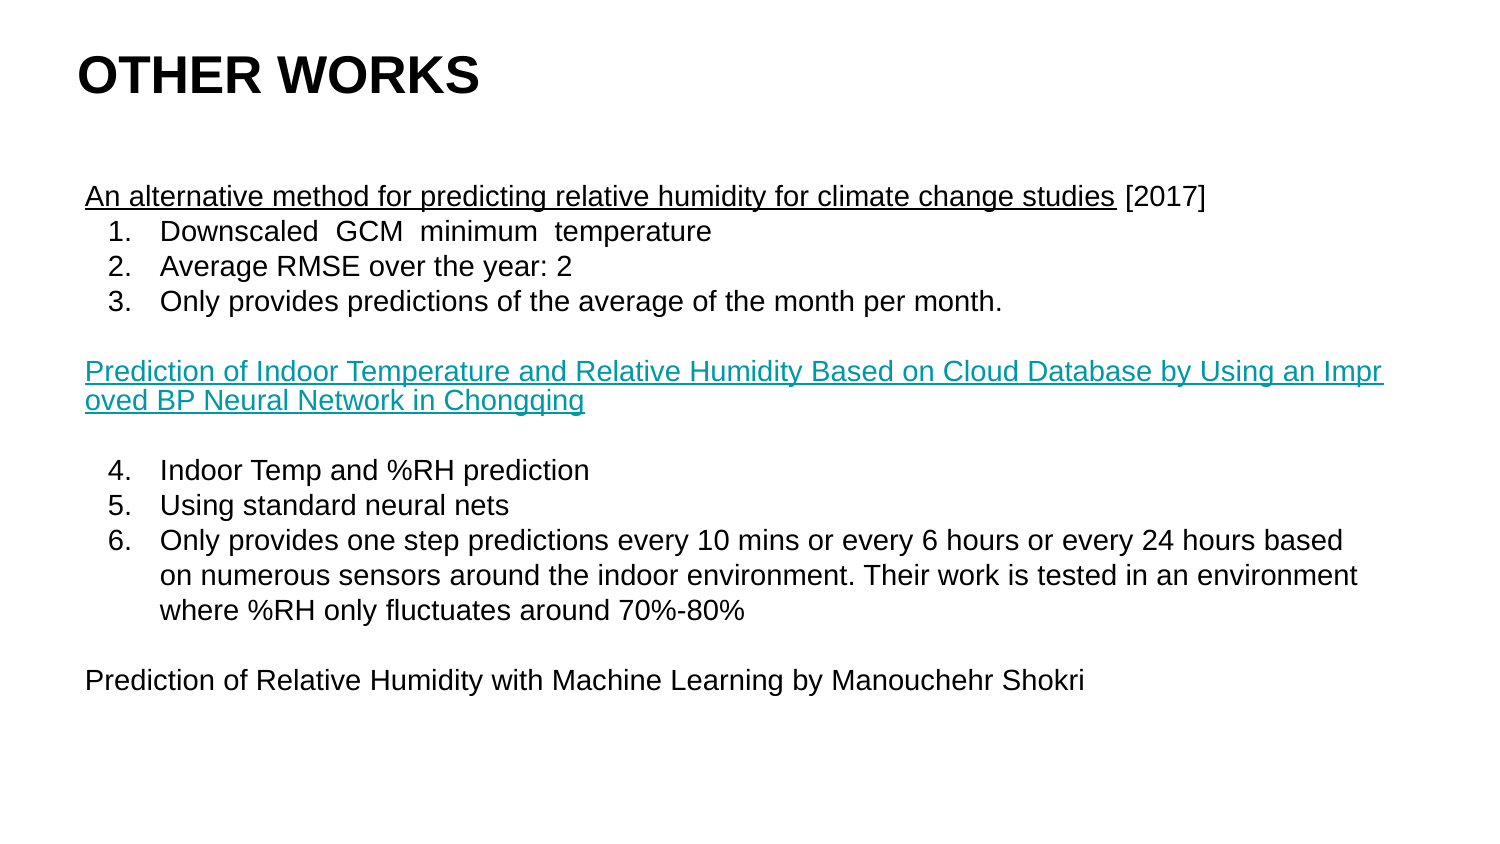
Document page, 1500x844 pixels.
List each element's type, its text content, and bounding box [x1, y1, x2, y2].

title OTHER WORKS [62, 25, 1460, 120]
text_box An alternative method for predicting relative humidity for climate change studies [2017] Downscaled GCM minimum temperature Average RMSE over the year: 2 Only provides predictions of the average of the month per month. Prediction of Indoor Temperature and Relative Humidity Based on Cloud Database by Using an Improved BP Neural Network in Chongqing Indoor Temp and %RH prediction Using standard neural nets Only provides one step predictions every 10 mins or every 6 hours or every 24 hours based on numerous sensors around the indoor environment. Their work is tested in an environment where %RH only fluctuates around 70%-80% Prediction of Relative Humidity with Machine Learning by Manouchehr Shokri [70, 127, 1401, 682]
